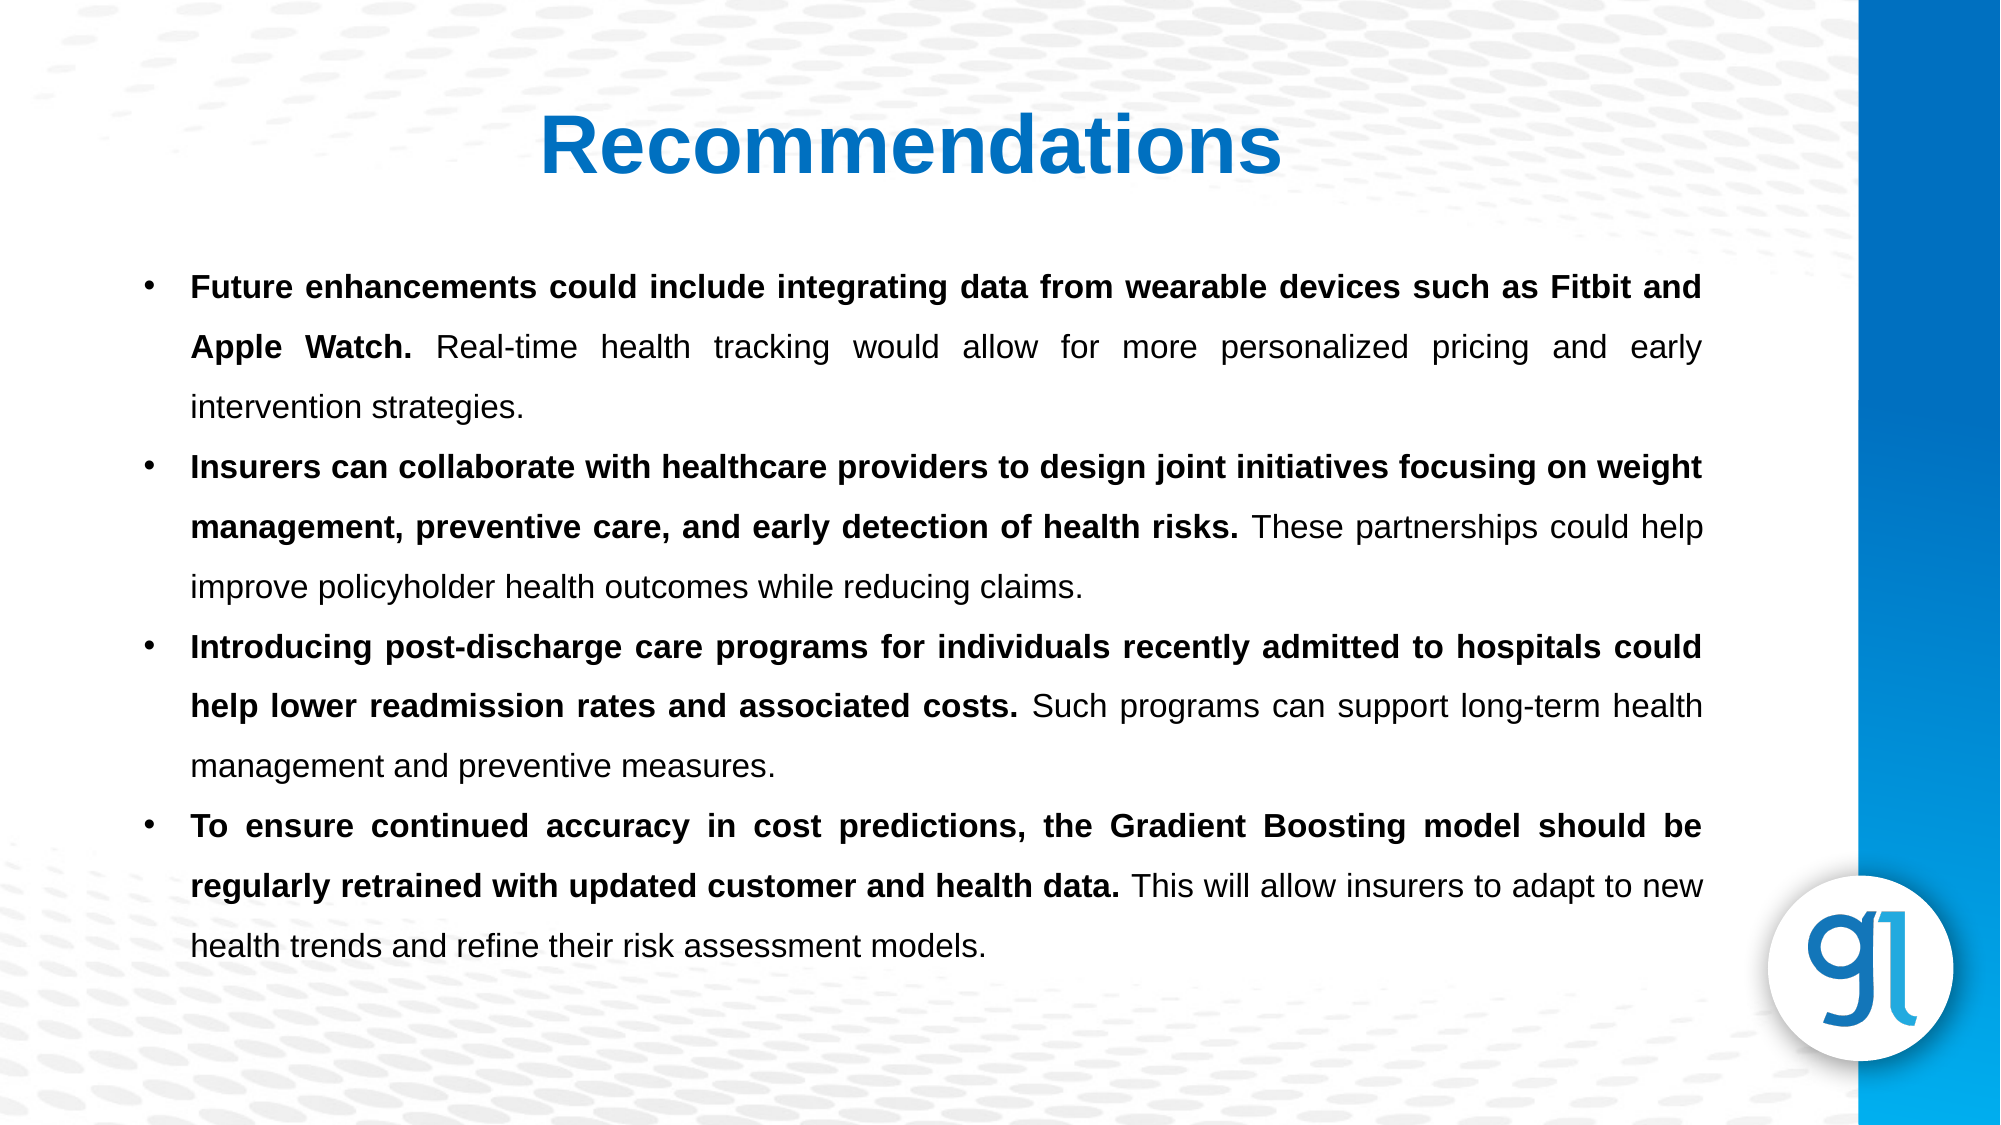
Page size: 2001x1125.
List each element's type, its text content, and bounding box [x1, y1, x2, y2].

picture [0, 0, 2000, 1125]
text_box Future enhancements could include integrating data from wearable devices such as Fitbit and Apple Watch. Real-time health tracking would allow for more personalized pricing and early intervention strategies. Insurers can collaborate with healthcare providers to design joint initiatives focusing on weight management, preventive care, and early detection of health risks. These partnerships could help improve policyholder health outcomes while reducing claims. Introducing post-discharge care programs for individuals recently admitted to hospitals could help lower readmission rates and associated costs. Such programs can support long-term health management and preventive measures. To ensure continued accuracy in cost predictions, the Gradient Boosting model should be regularly retrained with updated customer and health data. This will allow insurers to adapt to new health trends and refine their risk assessment models. [128, 238, 1720, 972]
text_box Recommendations [525, 82, 1407, 198]
picture [1798, 905, 1924, 1031]
